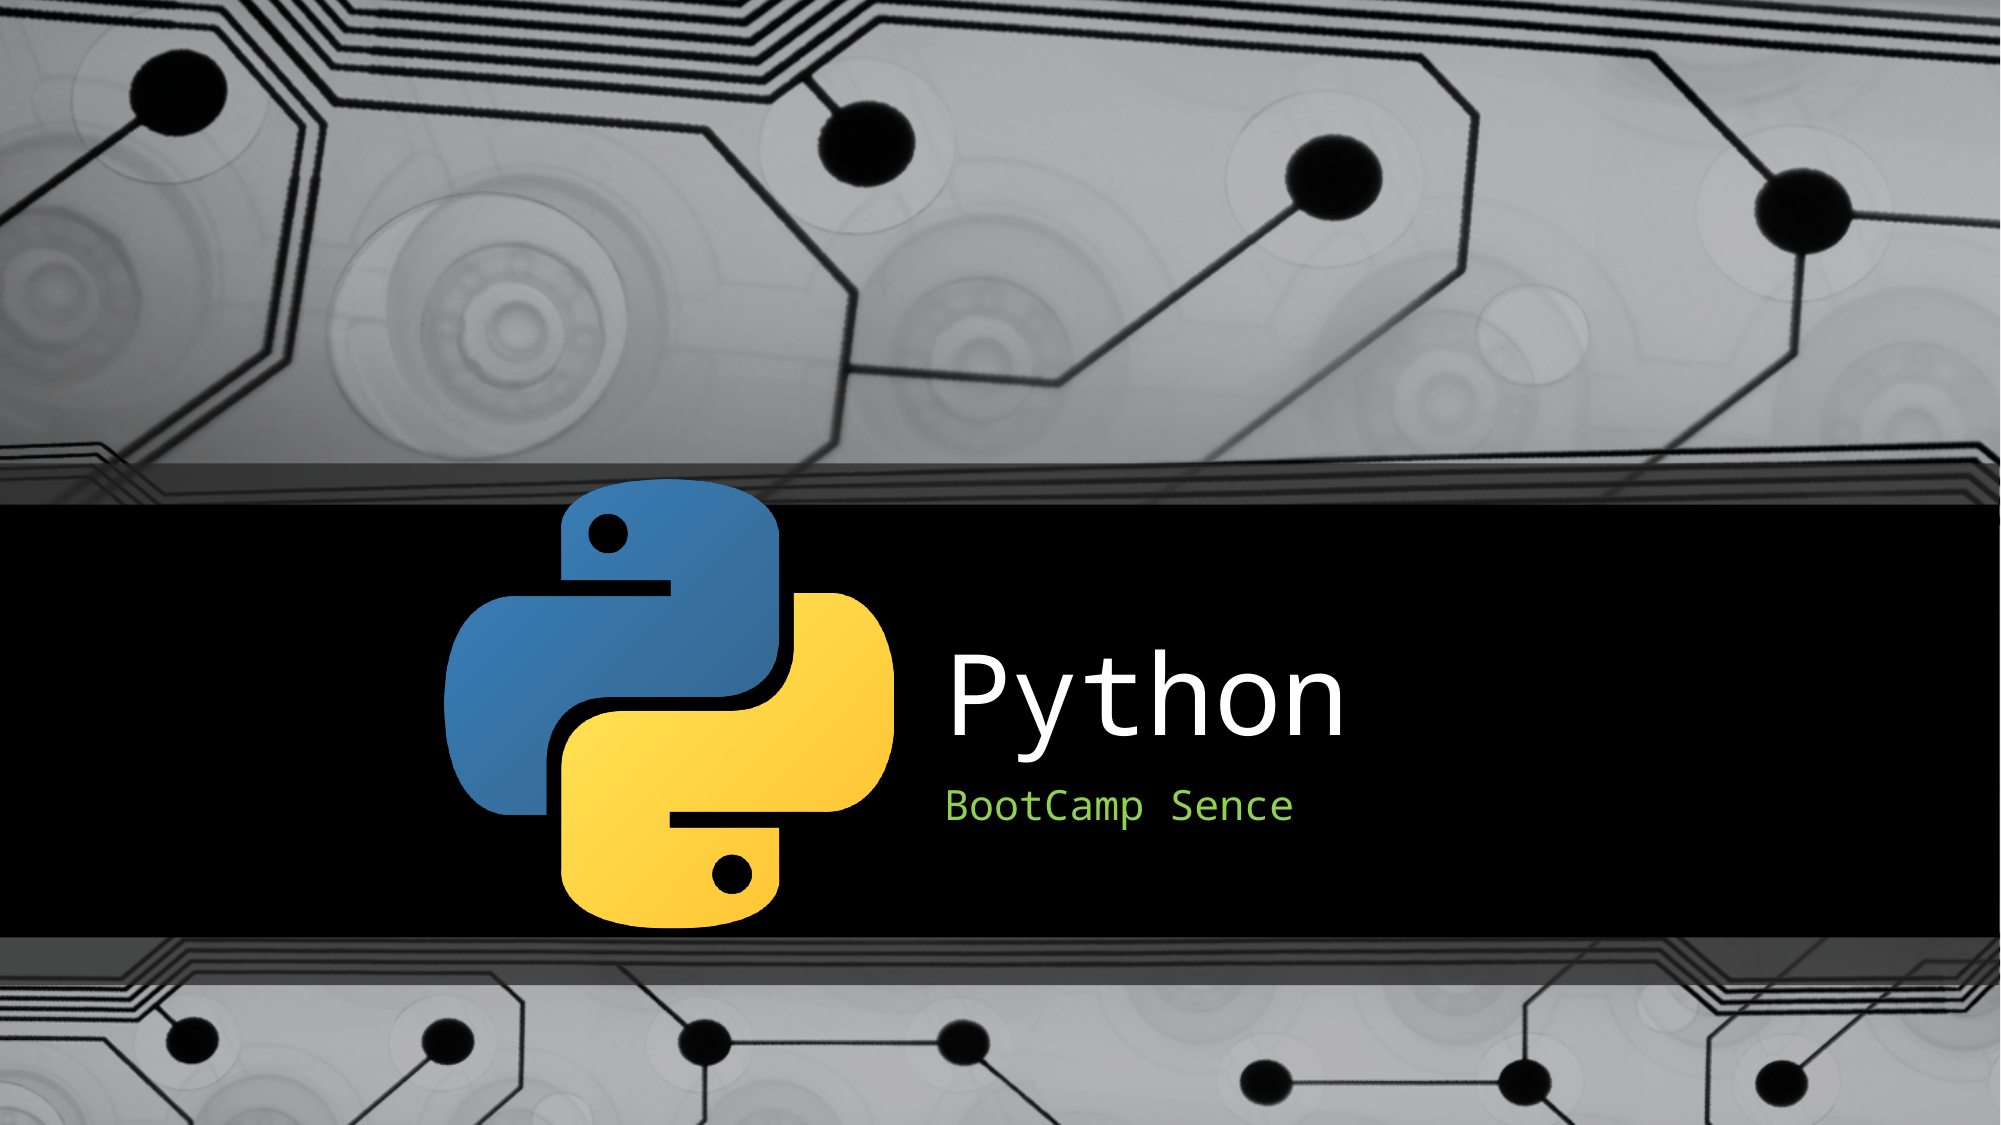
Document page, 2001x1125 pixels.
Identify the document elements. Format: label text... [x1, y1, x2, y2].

picture [0, 0, 2001, 1125]
picture [444, 479, 894, 929]
title Python [929, 586, 1447, 765]
subtitle BootCamp Sence [929, 777, 1341, 858]
